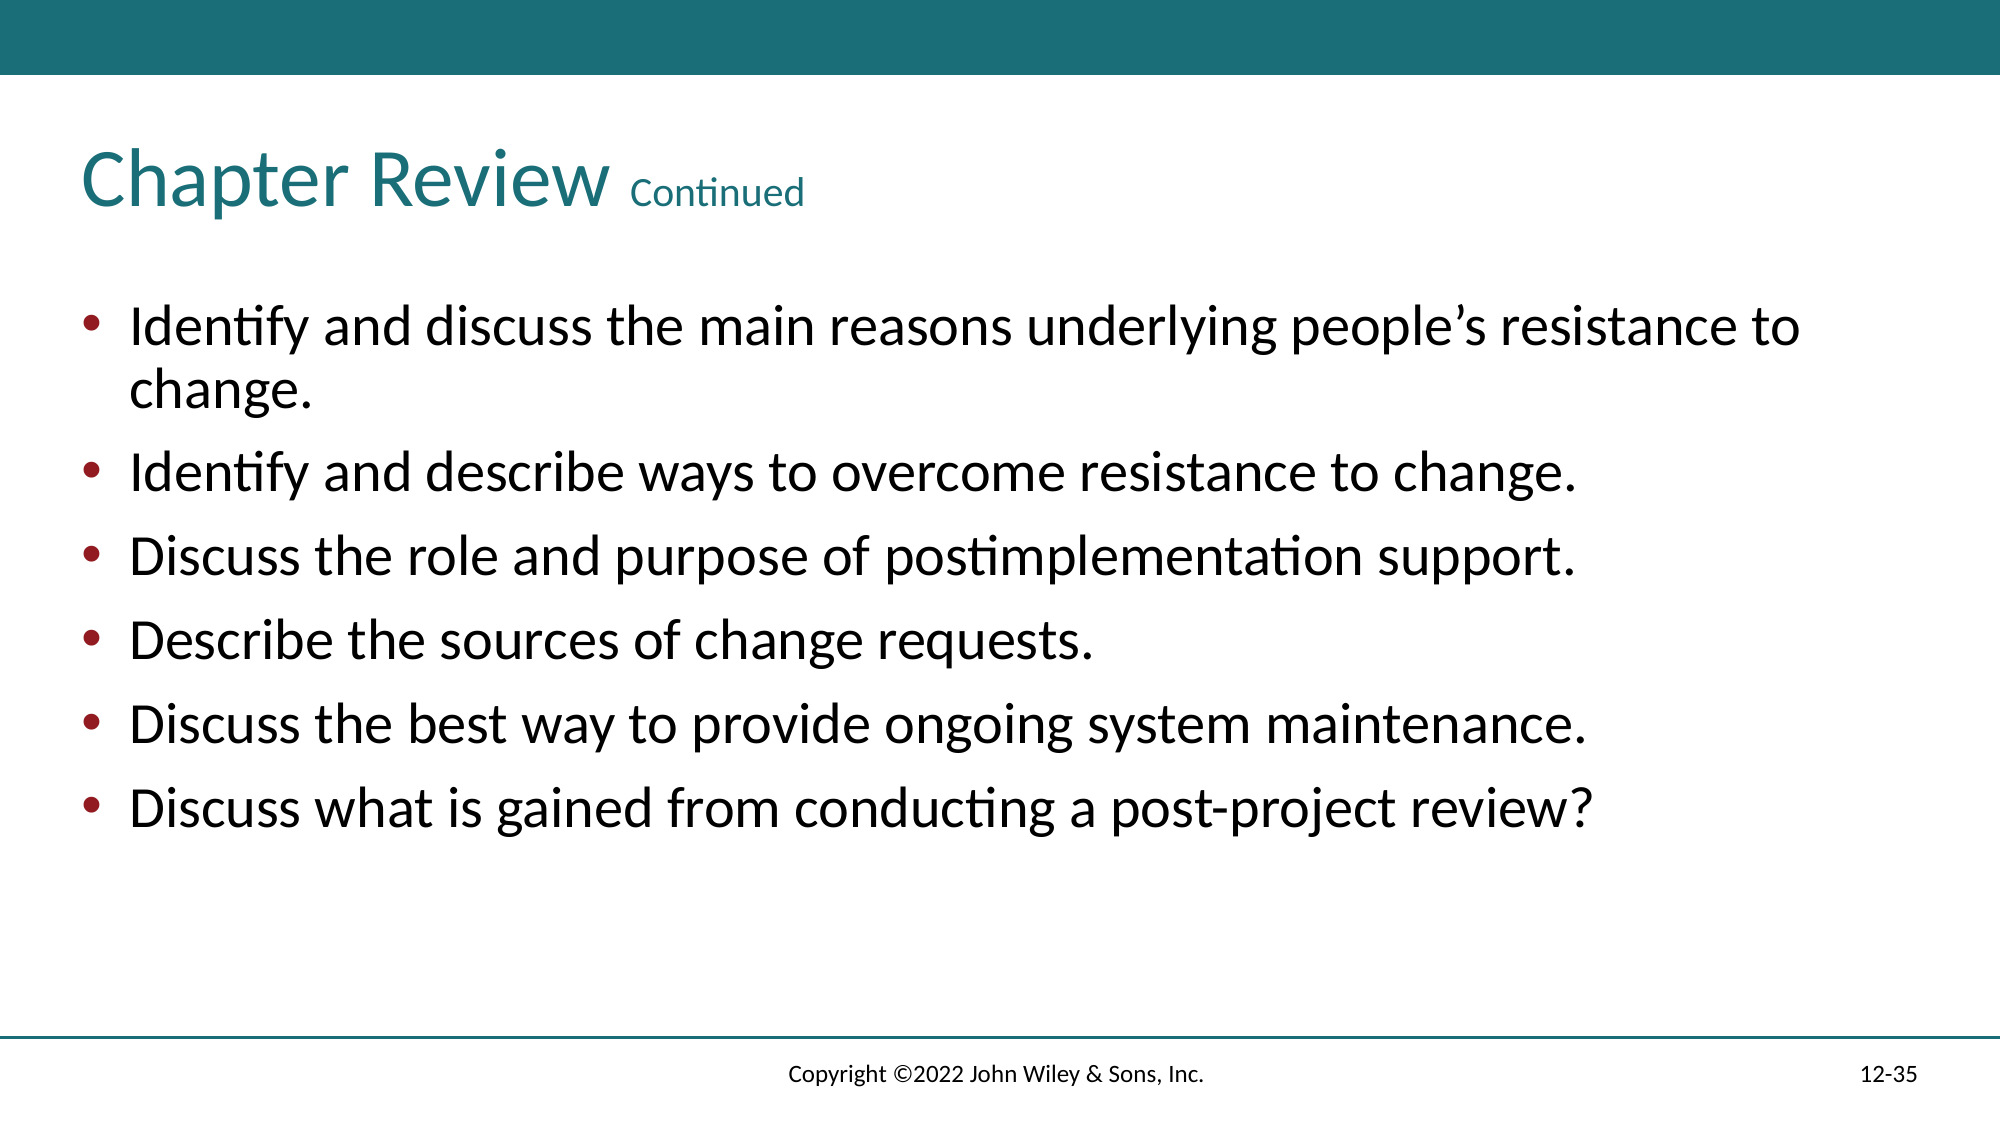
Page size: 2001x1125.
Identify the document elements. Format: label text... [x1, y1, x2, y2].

footer Copyright ©2022 John Wiley & Sons, Inc. [662, 1042, 1338, 1103]
slide_number 12-35 [1412, 1042, 1934, 1103]
title Chapter Review Continued [66, 127, 1934, 287]
list Identify and discuss the main reasons underlying people’s resistance to change. Identify and describe ways to overcome resistance to change. Discuss the role and purpose of postimplementation support. Describe the sources of change requests. Discuss the best way to provide ongoing system maintenance. Discuss what is gained from conducting a post-project review? [66, 287, 1934, 1025]
